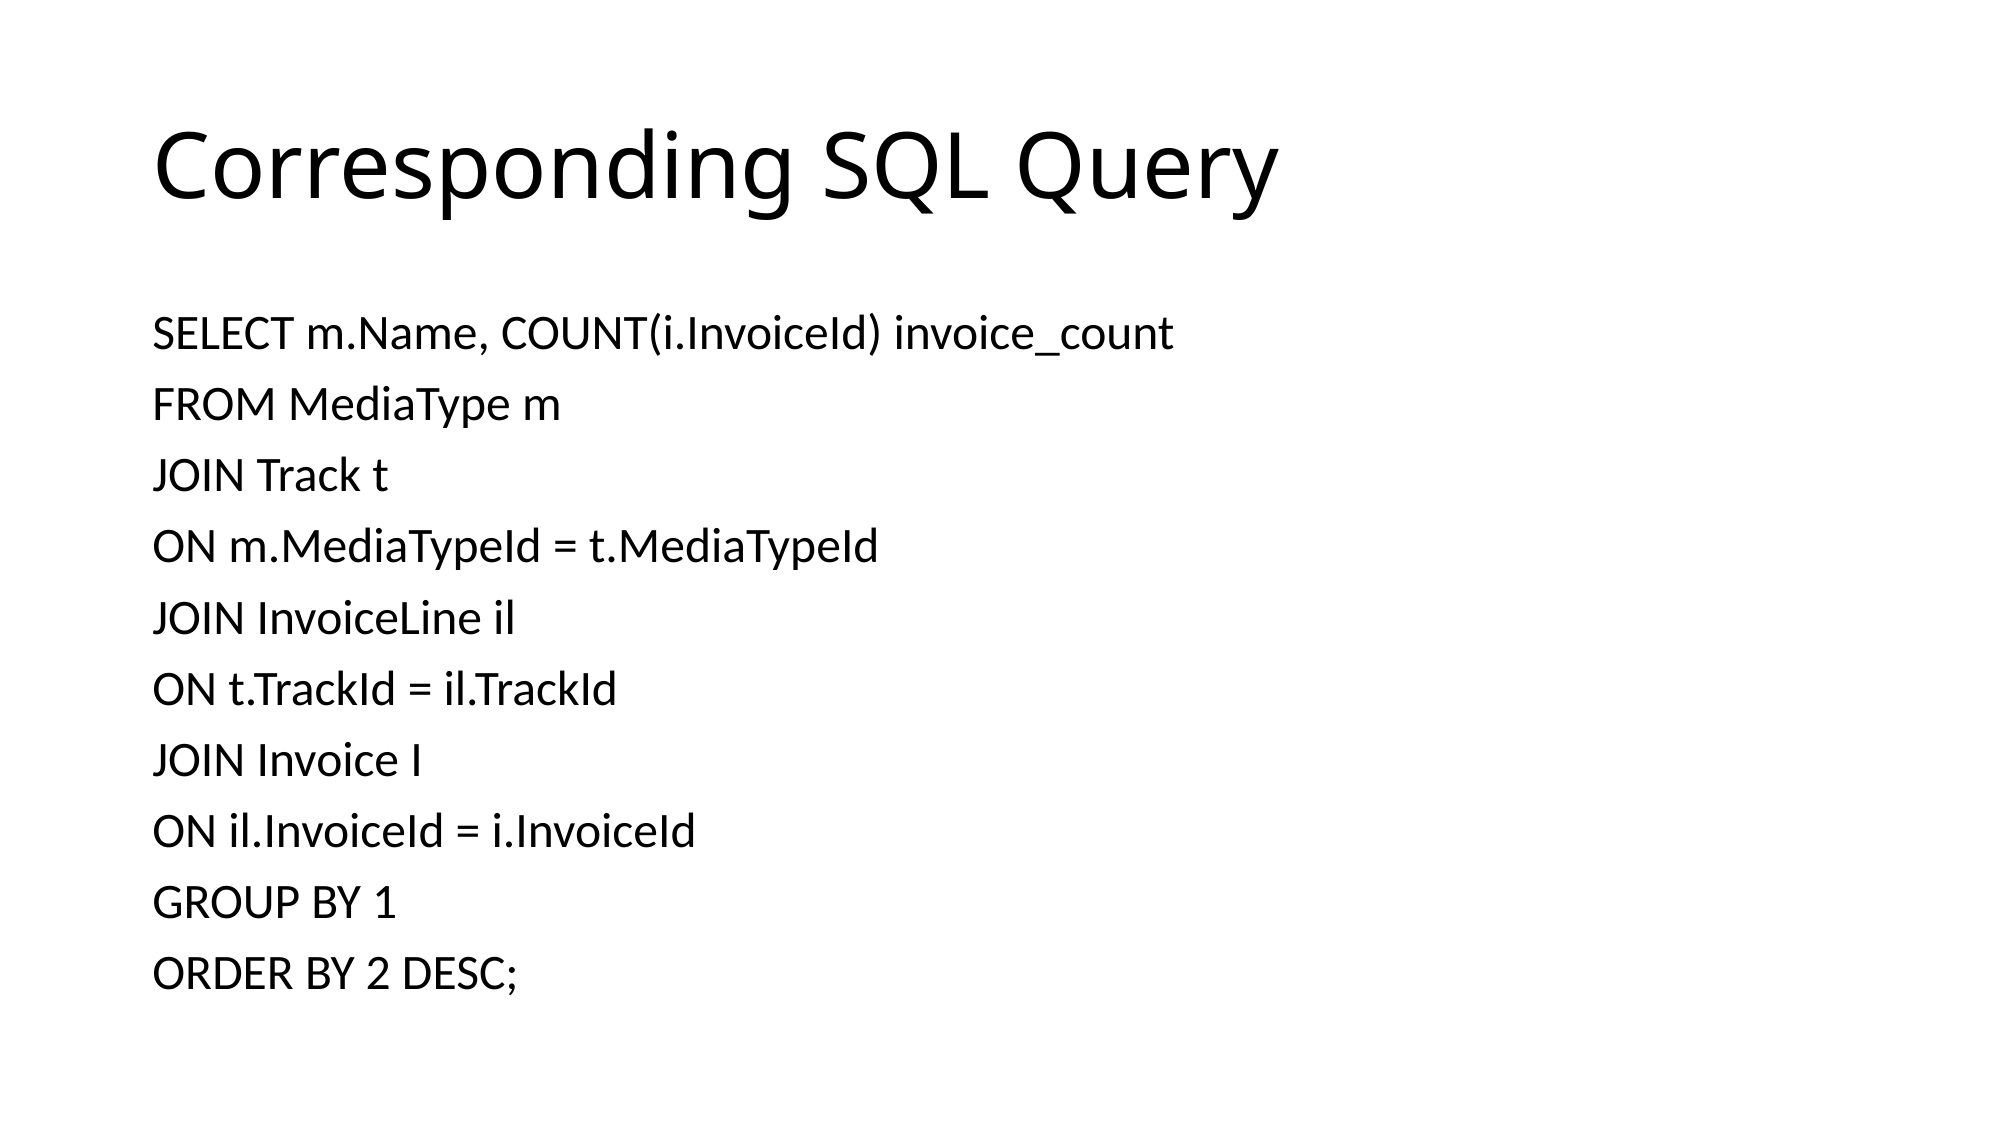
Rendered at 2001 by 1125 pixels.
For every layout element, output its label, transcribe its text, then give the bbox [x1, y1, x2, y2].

list SELECT m.Name, COUNT(i.InvoiceId) invoice_count FROM MediaType m JOIN Track t ON m.MediaTypeId = t.MediaTypeId JOIN InvoiceLine il ON t.TrackId = il.TrackId JOIN Invoice I ON il.InvoiceId = i.InvoiceId GROUP BY 1 ORDER BY 2 DESC; [137, 299, 1863, 1014]
title Corresponding SQL Query [137, 59, 1863, 278]
